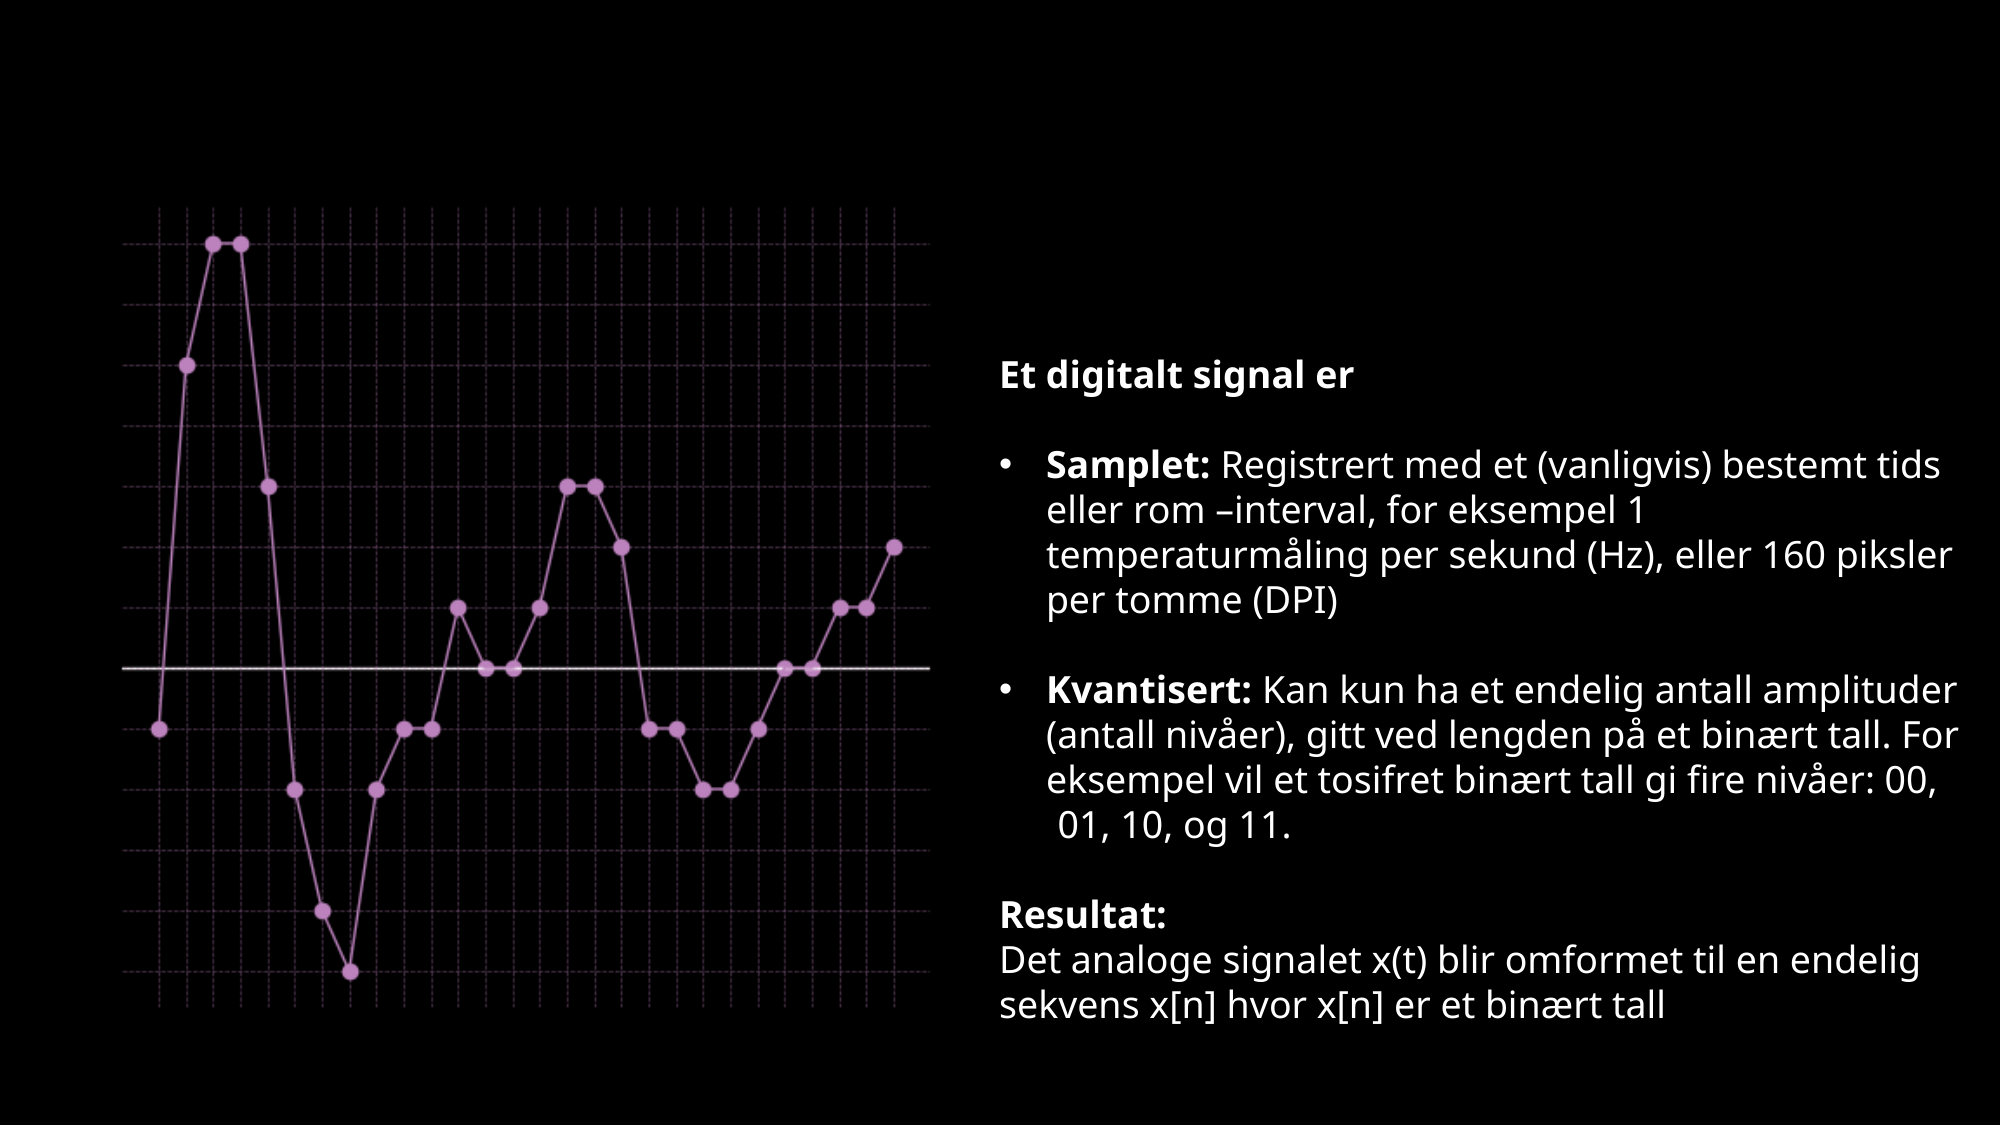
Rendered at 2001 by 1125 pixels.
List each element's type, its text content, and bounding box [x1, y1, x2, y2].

picture [104, 190, 956, 1026]
text_box Et digitalt signal er Samplet: Registrert med et (vanligvis) bestemt tids eller rom –interval, for eksempel 1 temperaturmåling per sekund (Hz), eller 160 piksler per tomme (DPI) Kvantisert: Kan kun ha et endelig antall amplituder (antall nivåer), gitt ved lengden på et binært tall. For eksempel vil et tosifret binært tall gi fire nivåer: 00, 01, 10, og 11. Resultat: Det analoge signalet x(t) blir omformet til en endelig sekvens x[n] hvor x[n] er et binært tall [984, 343, 1982, 1125]
